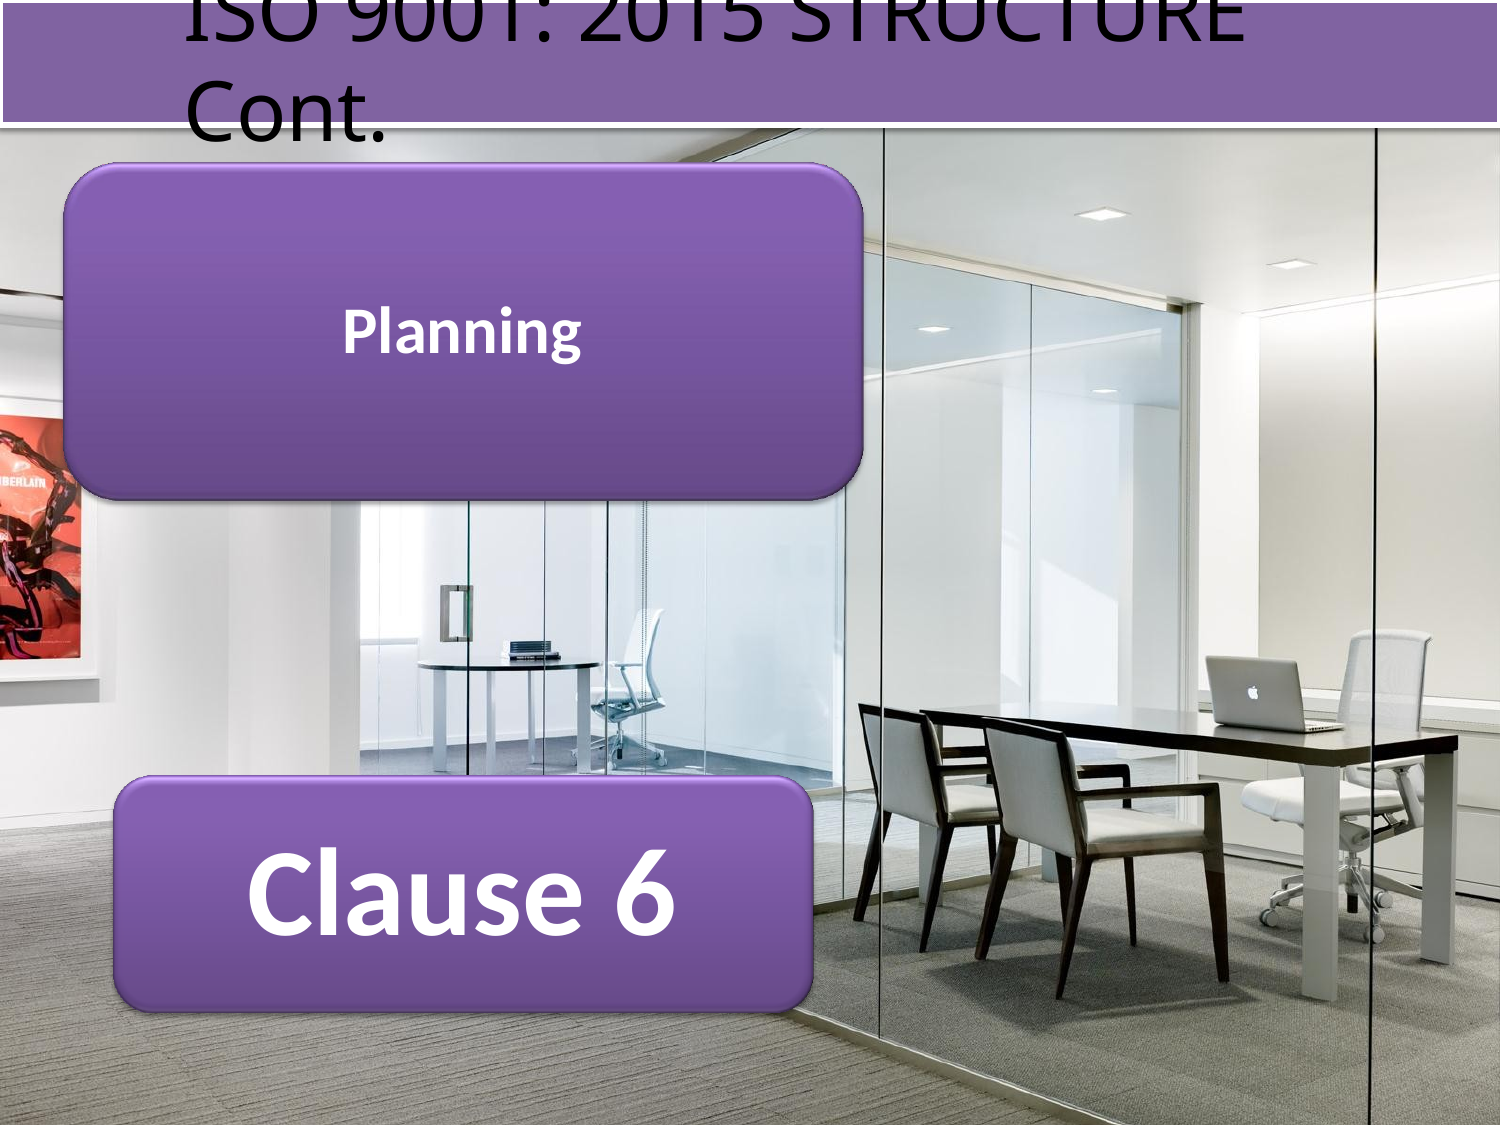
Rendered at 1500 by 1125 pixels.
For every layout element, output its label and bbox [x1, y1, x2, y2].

picture [105, 771, 820, 1055]
picture [55, 158, 870, 511]
text_box [0, 0, 1500, 1125]
